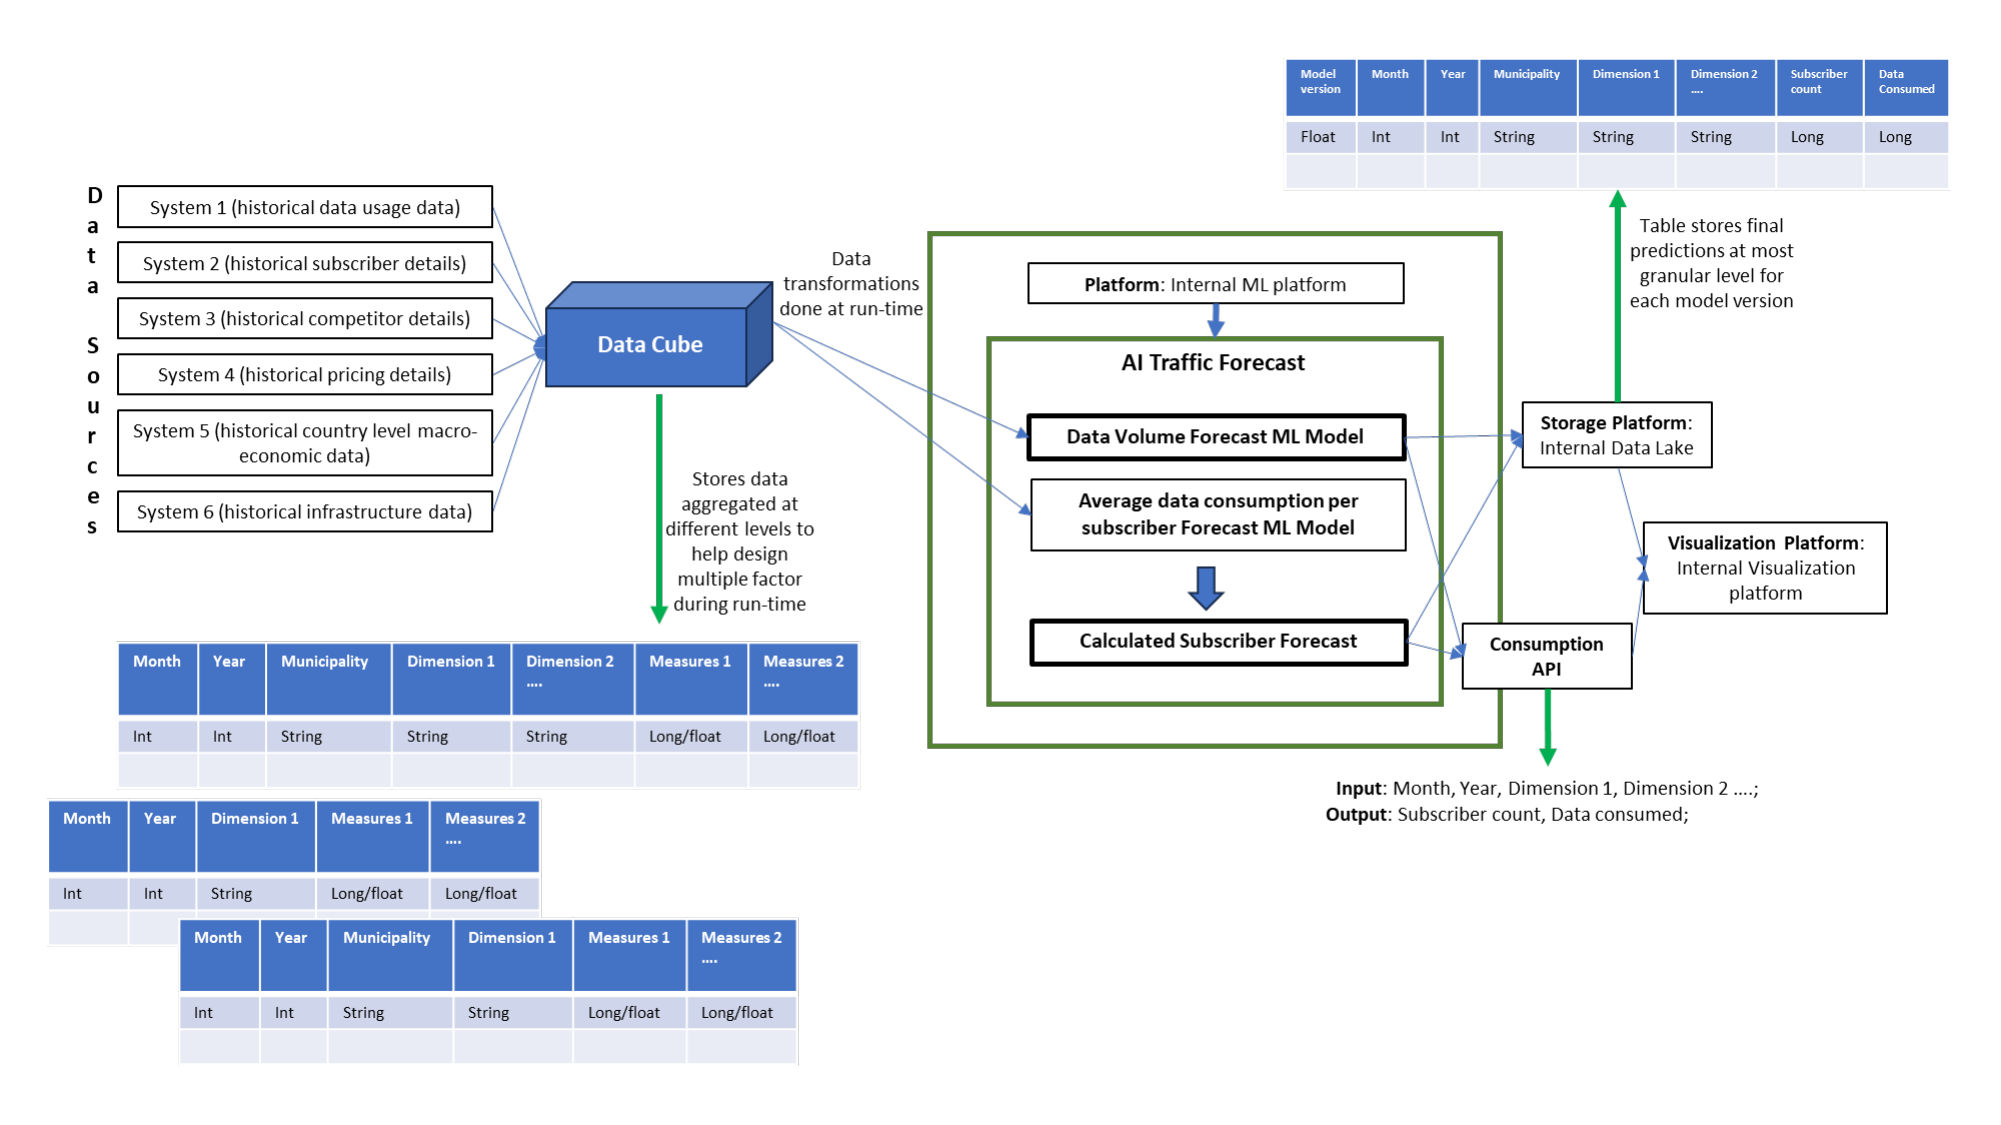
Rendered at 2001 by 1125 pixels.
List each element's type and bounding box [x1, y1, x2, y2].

picture [46, 57, 1954, 1067]
